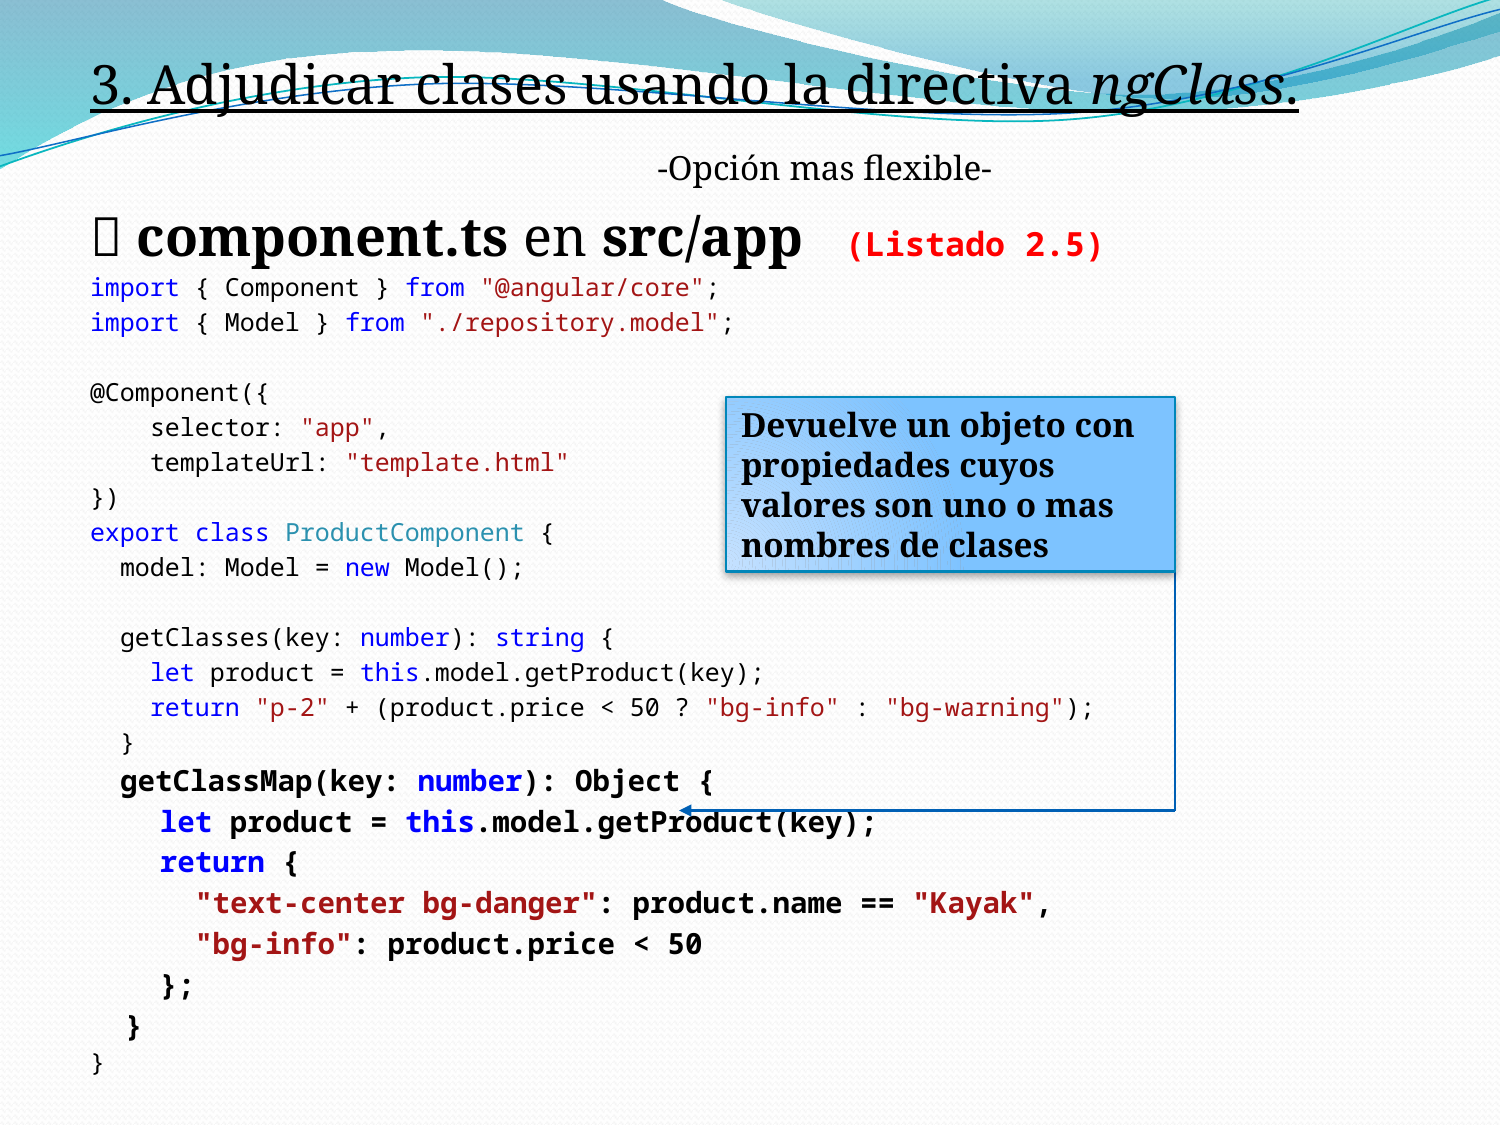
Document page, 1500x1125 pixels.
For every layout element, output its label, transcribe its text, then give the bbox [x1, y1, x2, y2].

text_box Devuelve un objeto con propiedades cuyos valores son uno o mas nombres de clases [725, 396, 1174, 573]
list 3. Adjudicar clases usando la directiva ngClass. -Opción mas flexible-  component.ts en src/app (Listado 2.5) import { Component } from "@angular/core"; import { Model } from "./repository.model"; @Component({ selector: "app", templateUrl: "template.html" }) export class ProductComponent { model: Model = new Model(); getClasses(key: number): string { let product = this.model.getProduct(key); return "p-2" + (product.price < 50 ? "bg-info" : "bg-warning"); } getClassMap(key: number): Object { let product = this.model.getProduct(key); return { "text-center bg-danger": product.name == "Kayak", "bg-info": product.price < 50 }; } } [74, 42, 1426, 1038]
